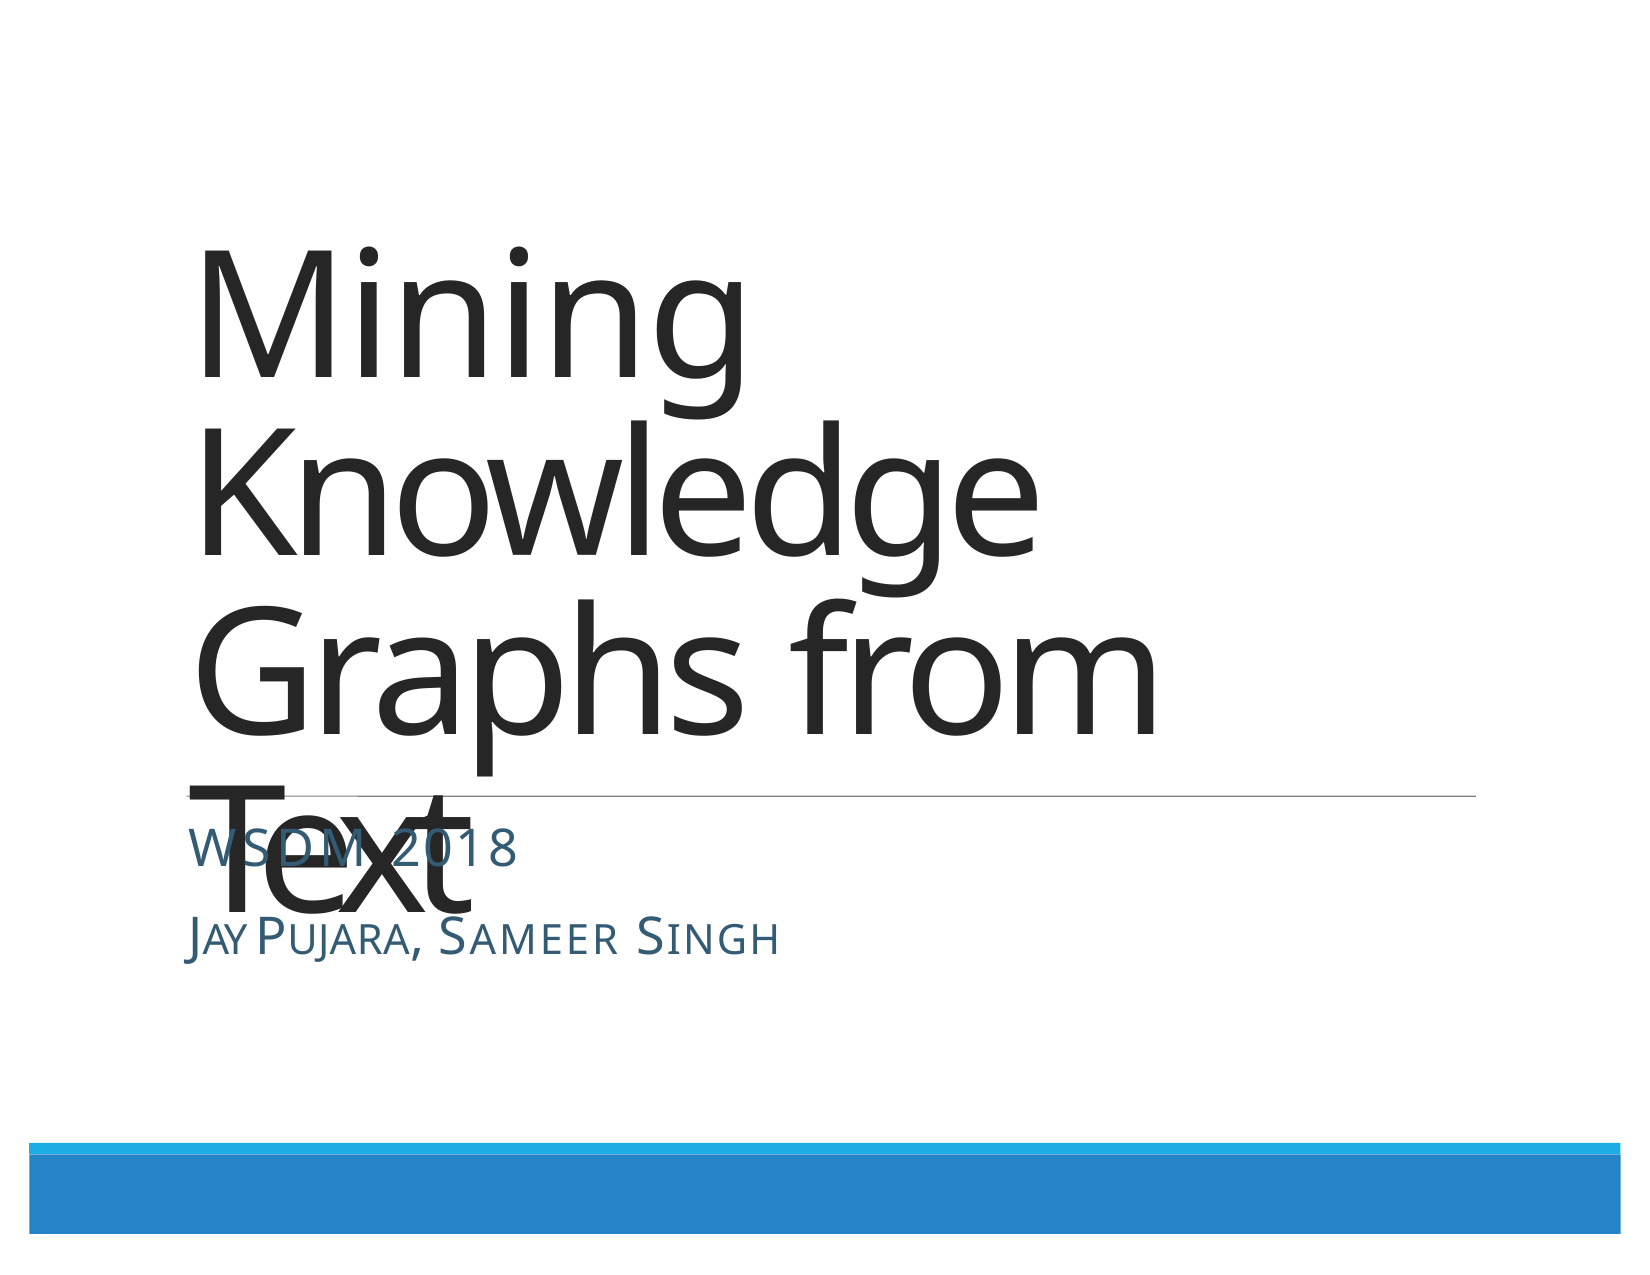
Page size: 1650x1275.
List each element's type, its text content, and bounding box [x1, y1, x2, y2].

text_box [29, 1142, 1621, 1154]
list Mining Knowledge Graphs from Text [186, 200, 1464, 960]
text_box WSDM 2018 JAY PUJARA, SAMEER SINGH [186, 787, 784, 966]
text_box [29, 1154, 1621, 1234]
